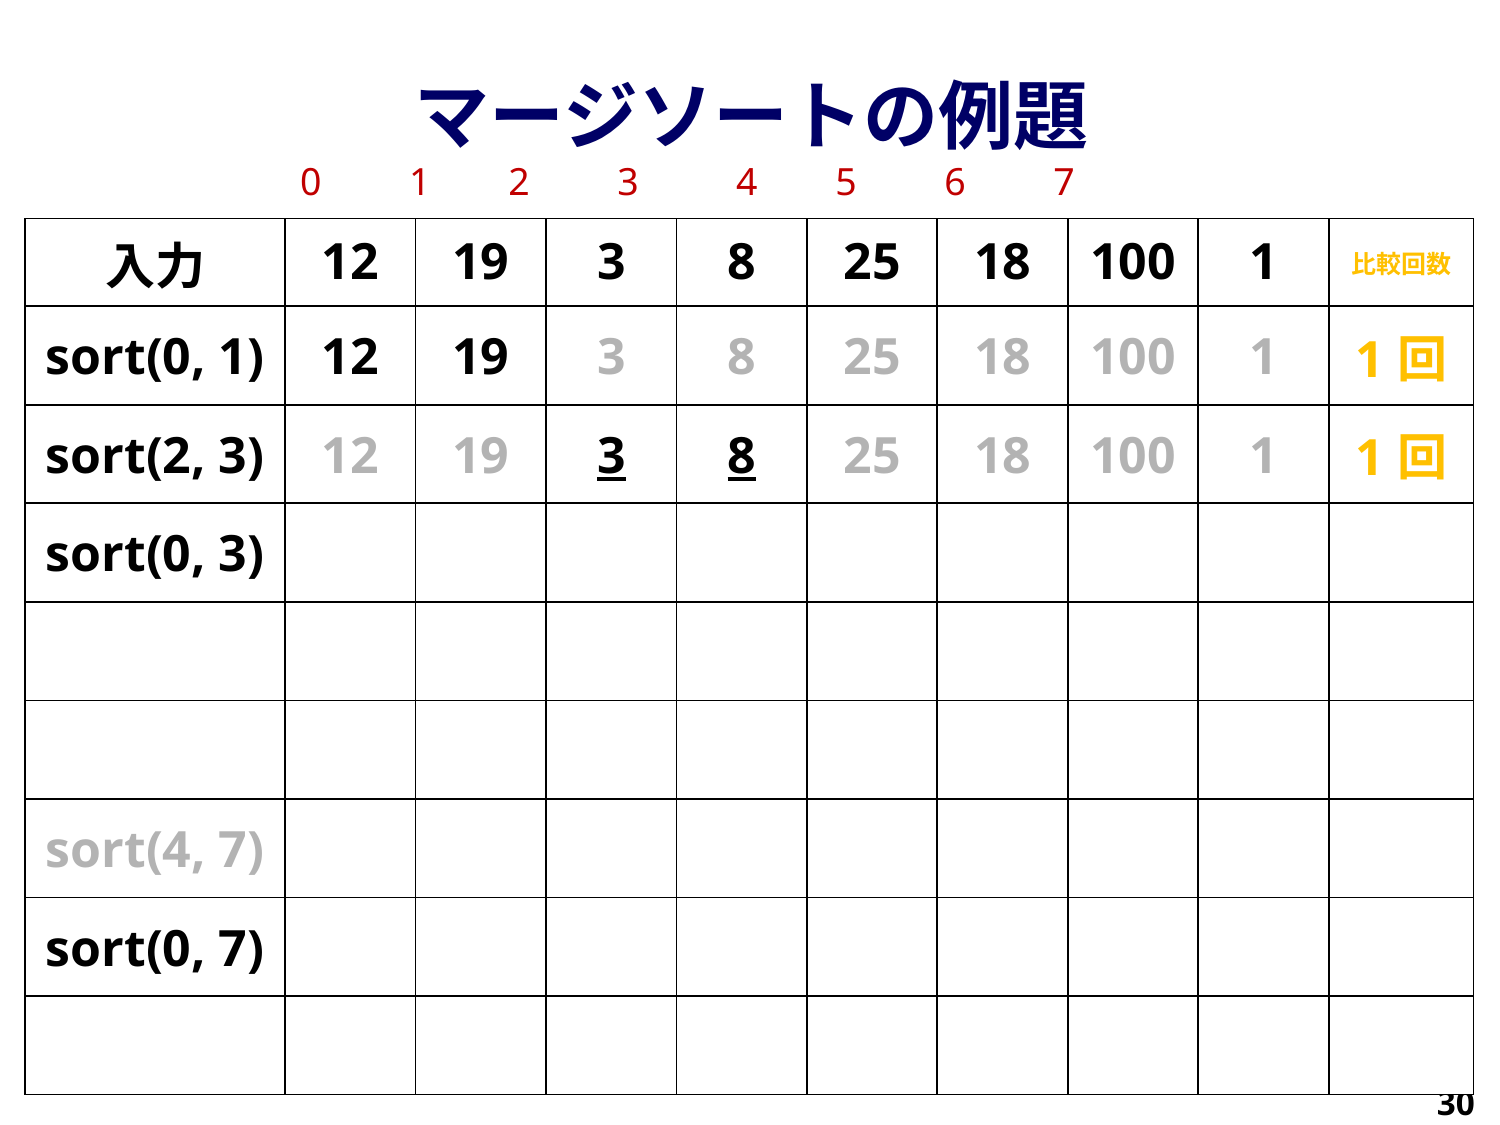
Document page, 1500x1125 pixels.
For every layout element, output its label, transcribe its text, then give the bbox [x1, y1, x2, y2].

table_cell [938, 800, 1067, 897]
table_cell 1回 [1330, 307, 1473, 404]
table_cell [1199, 603, 1328, 700]
table_cell 25 [808, 406, 936, 502]
table_header 19 [416, 219, 545, 305]
table_cell [1069, 603, 1197, 700]
table_header 12 [286, 219, 415, 305]
table_cell [938, 504, 1067, 601]
table_cell [1199, 701, 1328, 798]
table_cell [26, 997, 284, 1094]
table_cell [416, 603, 545, 700]
table_cell [808, 603, 936, 700]
table_cell [1330, 603, 1473, 700]
table_cell [677, 898, 806, 995]
table_cell [416, 800, 545, 897]
table_cell 1回 [1330, 406, 1473, 502]
table_cell 12 [286, 406, 415, 502]
table_cell 19 [416, 406, 545, 502]
table_cell 18 [938, 406, 1067, 502]
table_cell [416, 504, 545, 601]
table_cell 1 [1199, 307, 1328, 404]
table_cell [808, 701, 936, 798]
table_cell [938, 898, 1067, 995]
table_header 比較回数 [1330, 219, 1473, 305]
table_cell [1330, 898, 1473, 995]
table_cell sort(4, 7) [26, 800, 284, 897]
table_cell [286, 504, 415, 601]
table_header 18 [938, 219, 1067, 305]
table_cell [677, 701, 806, 798]
table_cell sort(0, 3) [26, 504, 284, 601]
table_cell [286, 997, 415, 1094]
table_cell [1199, 898, 1328, 995]
table_cell [938, 603, 1067, 700]
table_cell [416, 997, 545, 1094]
table_cell [26, 603, 284, 700]
table_header 25 [808, 219, 936, 305]
table_cell [286, 603, 415, 700]
table_cell 8 [677, 406, 806, 502]
table_cell [1069, 800, 1197, 897]
table_header 入力 [26, 219, 284, 305]
table_header 3 [547, 219, 676, 305]
table_cell [938, 997, 1067, 1094]
table_cell sort(2, 3) [26, 406, 284, 502]
table_cell [808, 997, 936, 1094]
table_cell 100 [1069, 307, 1197, 404]
table_cell 8 [677, 307, 806, 404]
table_cell [547, 504, 676, 601]
table_cell [547, 603, 676, 700]
table_cell 3 [547, 406, 676, 502]
table_cell [1069, 898, 1197, 995]
table_cell 3 [547, 307, 676, 404]
table_cell [808, 504, 936, 601]
table_cell [547, 997, 676, 1094]
table_cell 1 [1199, 406, 1328, 502]
table_cell [1330, 701, 1473, 798]
table_cell [677, 997, 806, 1094]
table_cell 19 [416, 307, 545, 404]
table_header 8 [677, 219, 806, 305]
table_cell sort(0, 7) [26, 898, 284, 995]
table_cell [677, 800, 806, 897]
table_cell [808, 800, 936, 897]
table_cell 18 [938, 307, 1067, 404]
table_cell 12 [286, 307, 415, 404]
table_cell [808, 898, 936, 995]
table_cell [286, 701, 415, 798]
table_cell [1330, 504, 1473, 601]
table_cell [677, 603, 806, 700]
table_cell [1199, 504, 1328, 601]
table_cell [416, 701, 545, 798]
table_cell [286, 898, 415, 995]
table_cell [1069, 701, 1197, 798]
table_cell [1199, 800, 1328, 897]
text_box 0 1 2 3 4 5 6 7 [64, 150, 1471, 211]
table_cell [547, 800, 676, 897]
table_cell 100 [1069, 406, 1197, 502]
table_cell [1330, 997, 1473, 1094]
table_cell [26, 701, 284, 798]
table_cell [938, 701, 1067, 798]
table_cell [547, 701, 676, 798]
table_header 100 [1069, 219, 1197, 305]
table_cell [416, 898, 545, 995]
table_cell [547, 898, 676, 995]
table_cell [1199, 997, 1328, 1094]
table_cell [1330, 800, 1473, 897]
table_cell sort(0, 1) [26, 307, 284, 404]
table_header 1 [1199, 219, 1328, 305]
table_cell 25 [808, 307, 936, 404]
title マージソートの例題 [76, 54, 1427, 150]
table_cell [286, 800, 415, 897]
table_cell [677, 504, 806, 601]
slide_number 30 [1387, 1074, 1491, 1125]
table_cell [1069, 997, 1197, 1094]
table_cell [1069, 504, 1197, 601]
